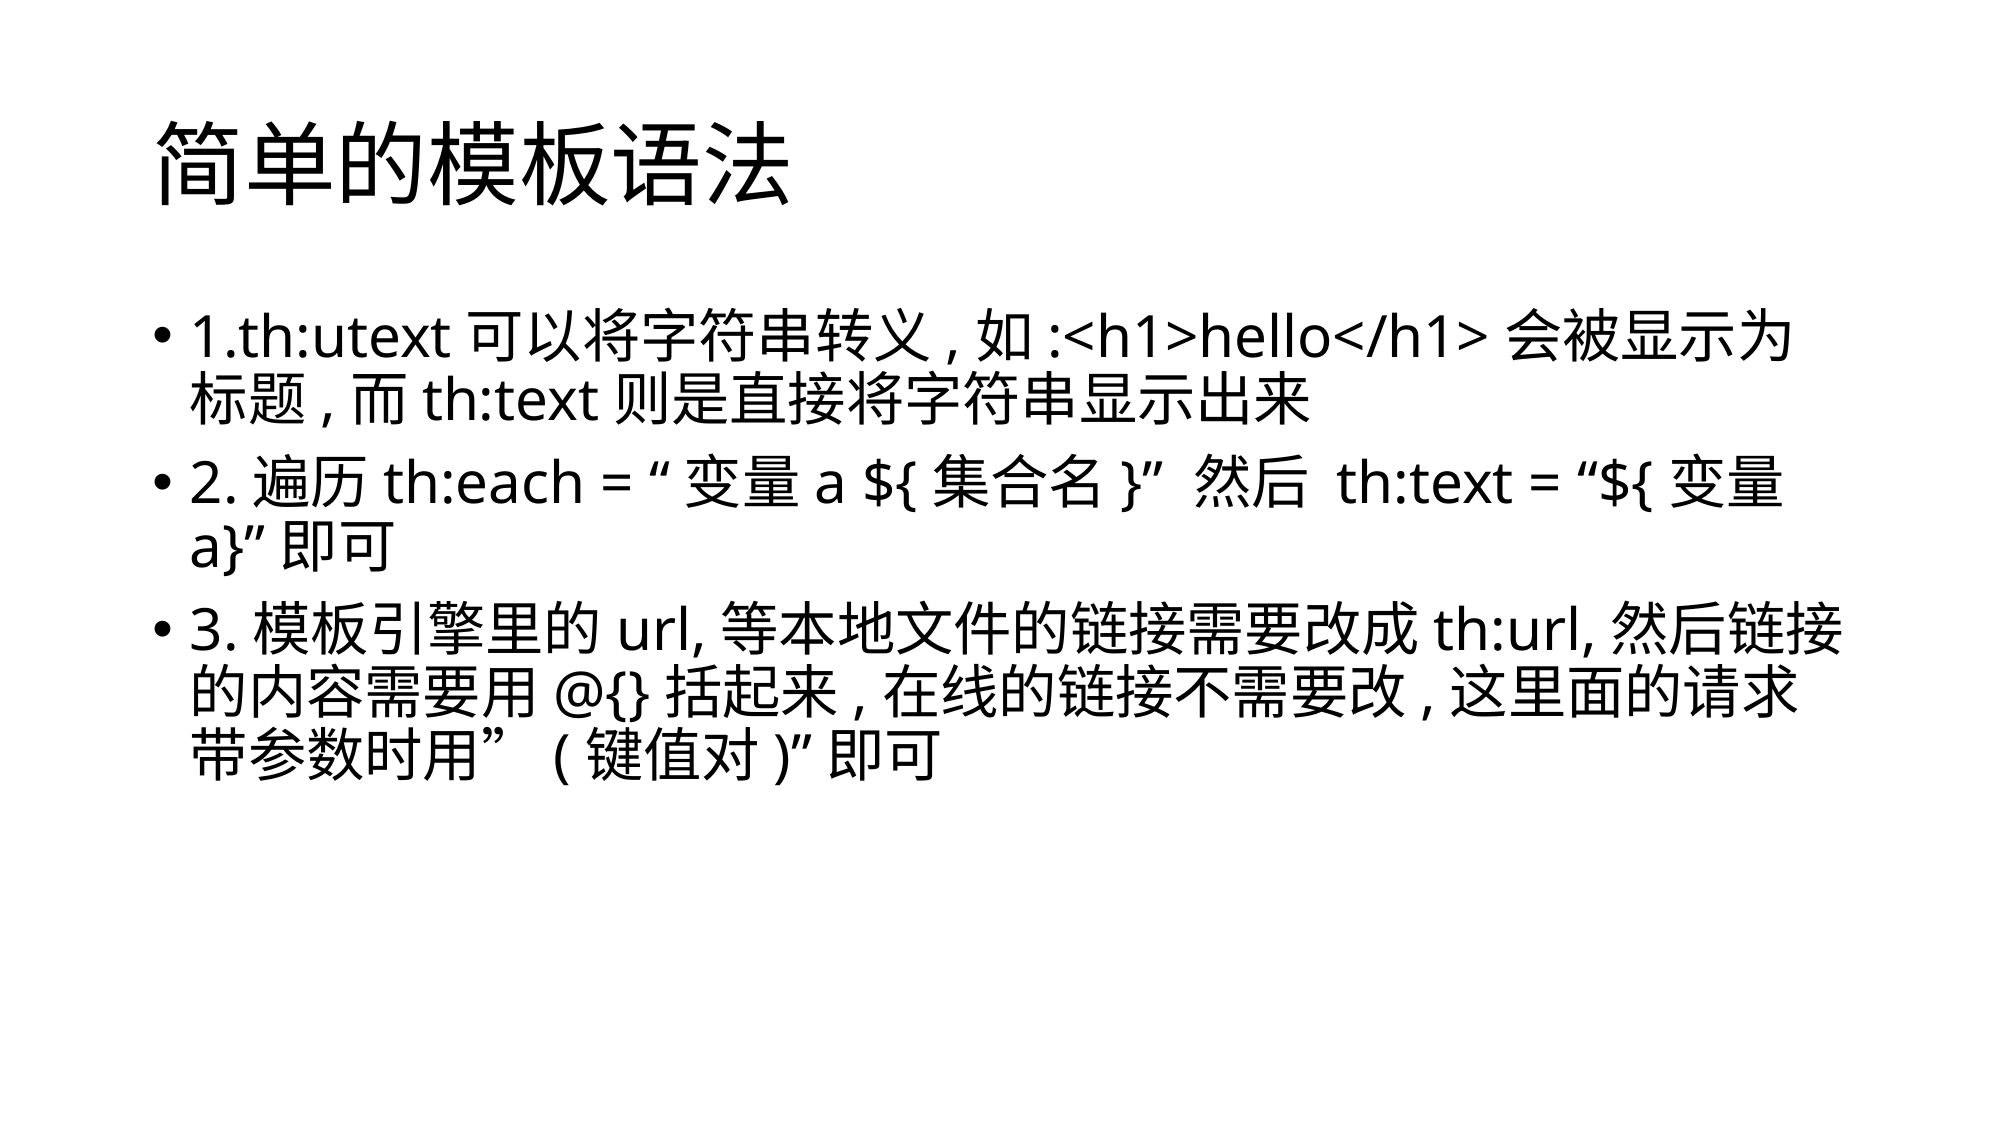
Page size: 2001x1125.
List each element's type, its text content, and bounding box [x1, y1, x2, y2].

list 1.th:utext可以将字符串转义,如:<h1>hello</h1>会被显示为标题,而th:text则是直接将字符串显示出来 2.遍历th:each = “变量a ${集合名}” 然后 th:text = “${变量a}”即可 3.模板引擎里的url,等本地文件的链接需要改成th:url,然后链接的内容需要用@{}括起来,在线的链接不需要改,这里面的请求带参数时用”(键值对)”即可 [137, 299, 1863, 1014]
title 简单的模板语法 [137, 59, 1863, 278]
